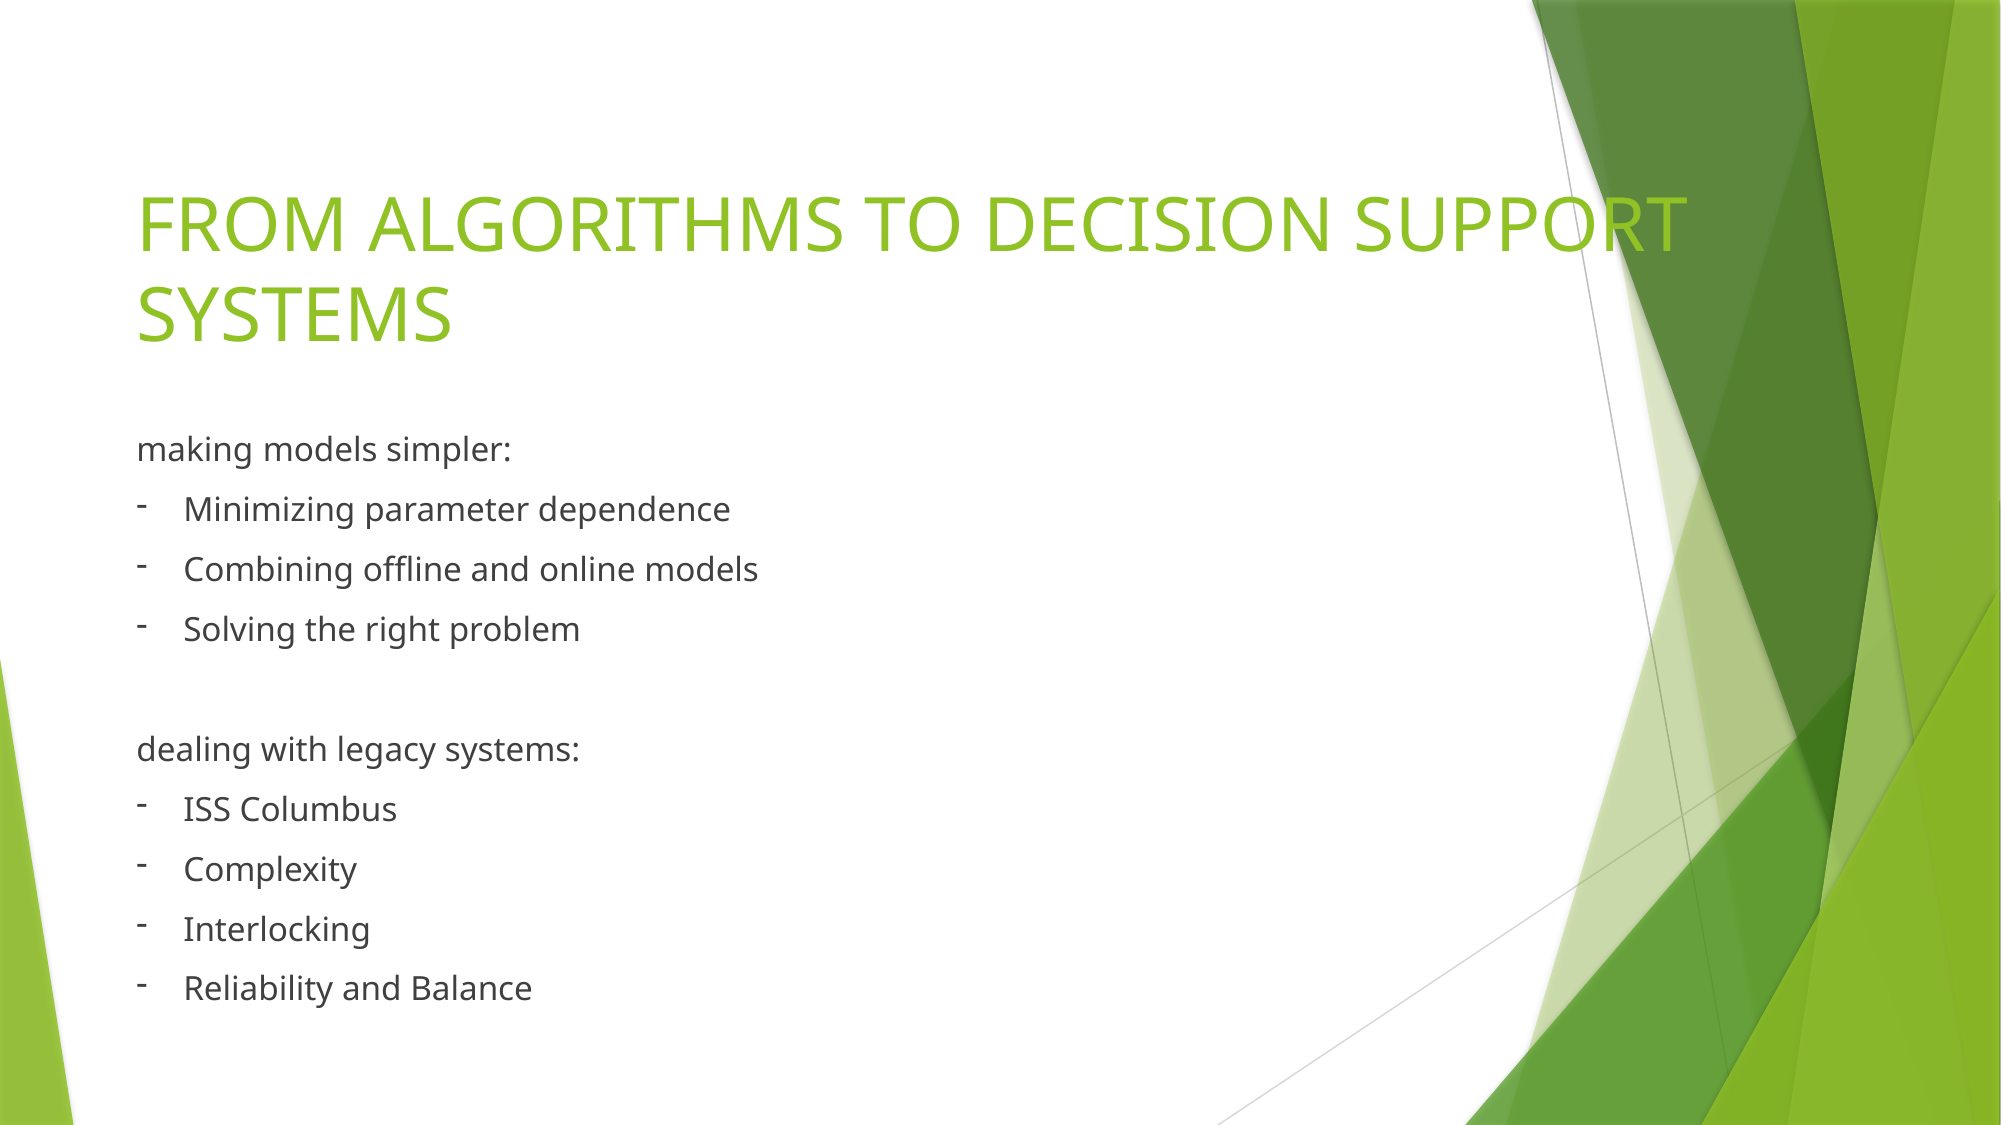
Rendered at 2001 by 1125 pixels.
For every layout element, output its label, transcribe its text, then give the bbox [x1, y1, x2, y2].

text_box FROM ALGORITHMS TO DECISION SUPPORT SYSTEMS making models simpler: Minimizing parameter dependence Combining offline and online models Solving the right problem dealing with legacy systems: ISS Columbus Complexity Interlocking Reliability and Balance [121, 168, 1820, 1105]
